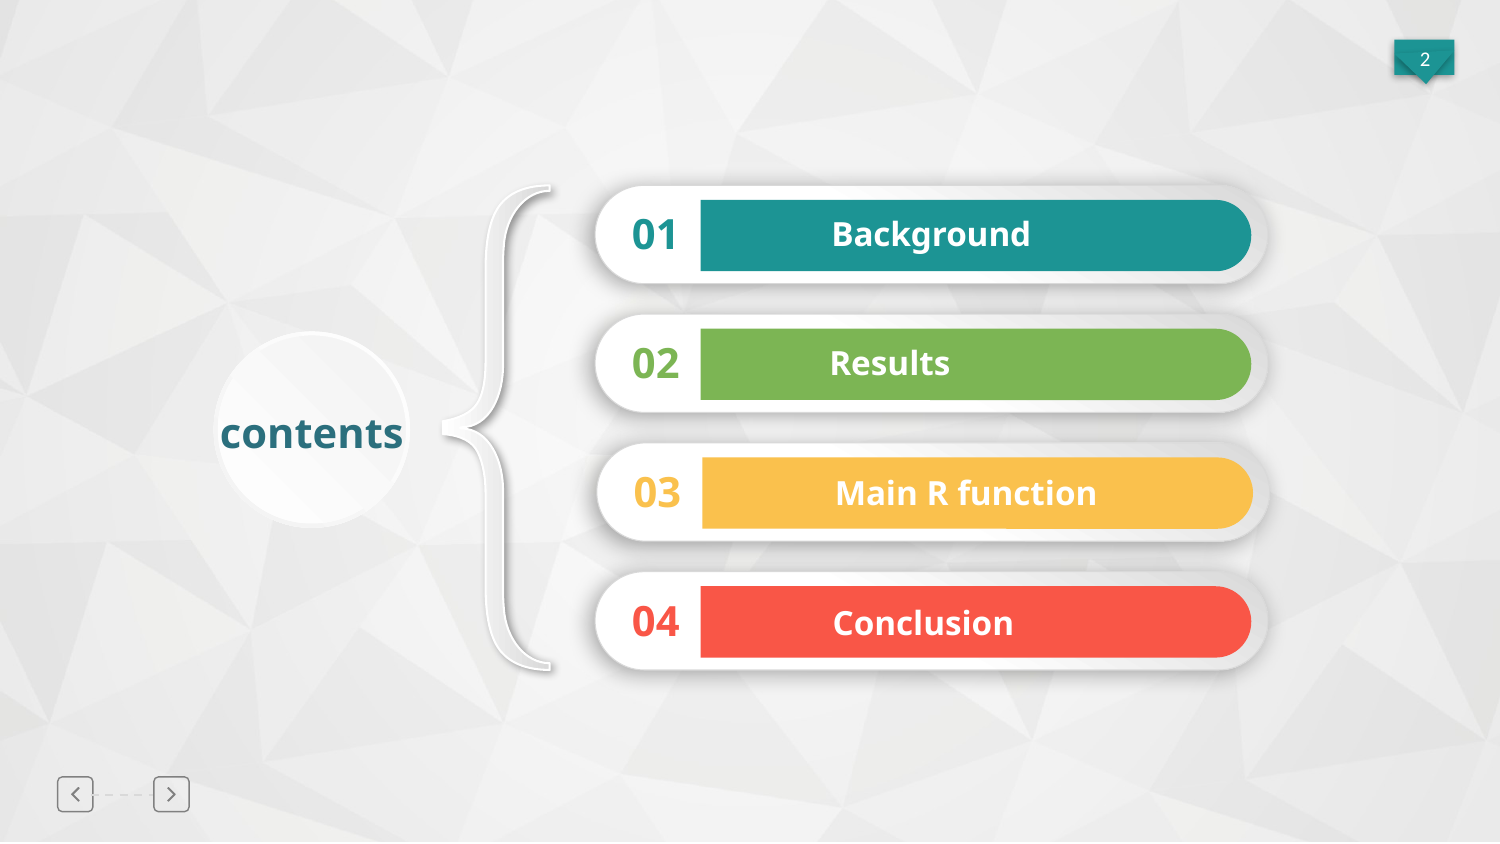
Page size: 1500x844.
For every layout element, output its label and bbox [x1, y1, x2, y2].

text_box [596, 442, 1270, 542]
text_box [594, 185, 1269, 284]
text_box [594, 313, 1269, 413]
picture [0, 0, 1500, 842]
text_box [440, 183, 552, 673]
text_box [594, 571, 1269, 671]
text_box [213, 331, 411, 529]
